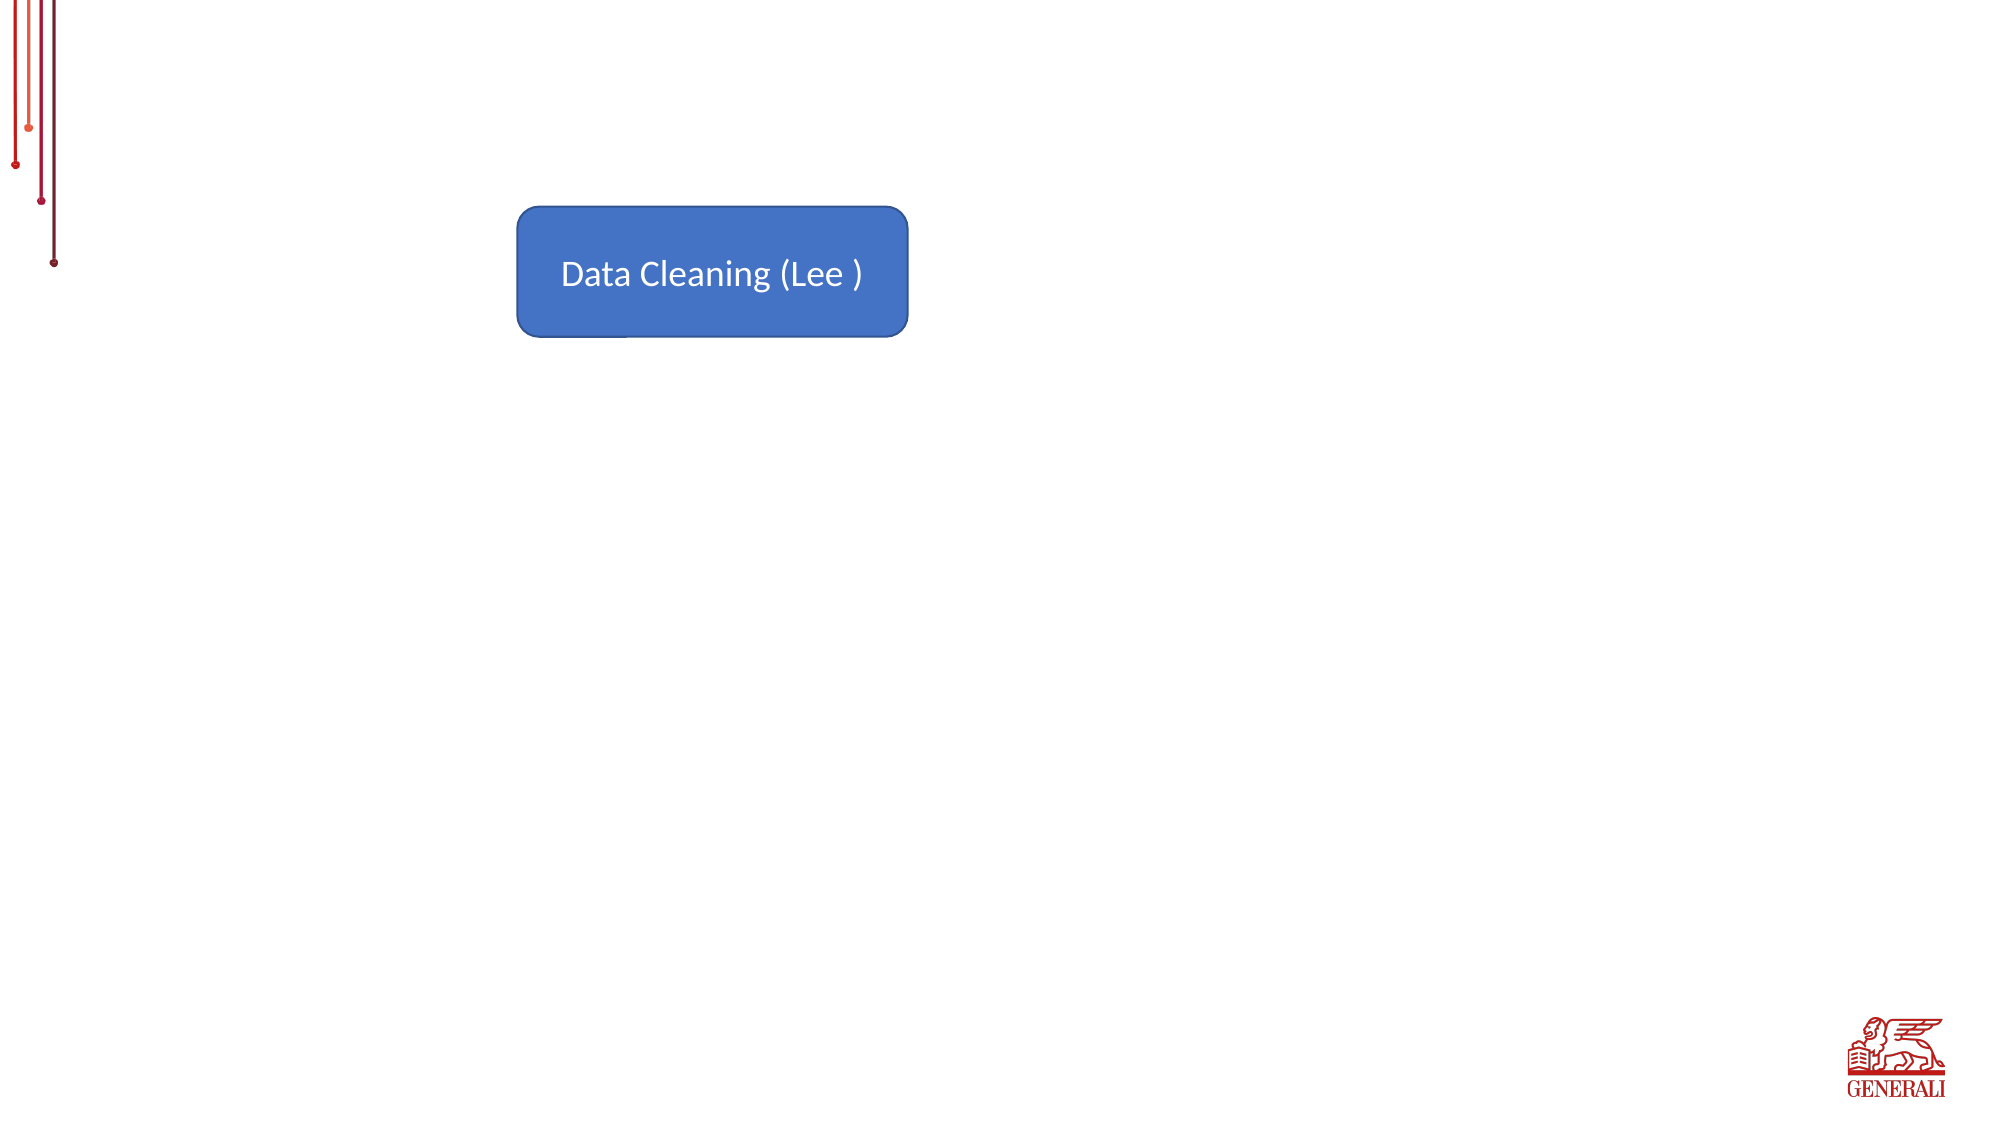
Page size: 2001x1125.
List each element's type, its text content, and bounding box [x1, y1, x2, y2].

text_box Data Cleaning (Lee ) [516, 205, 909, 338]
picture [11, 0, 58, 270]
